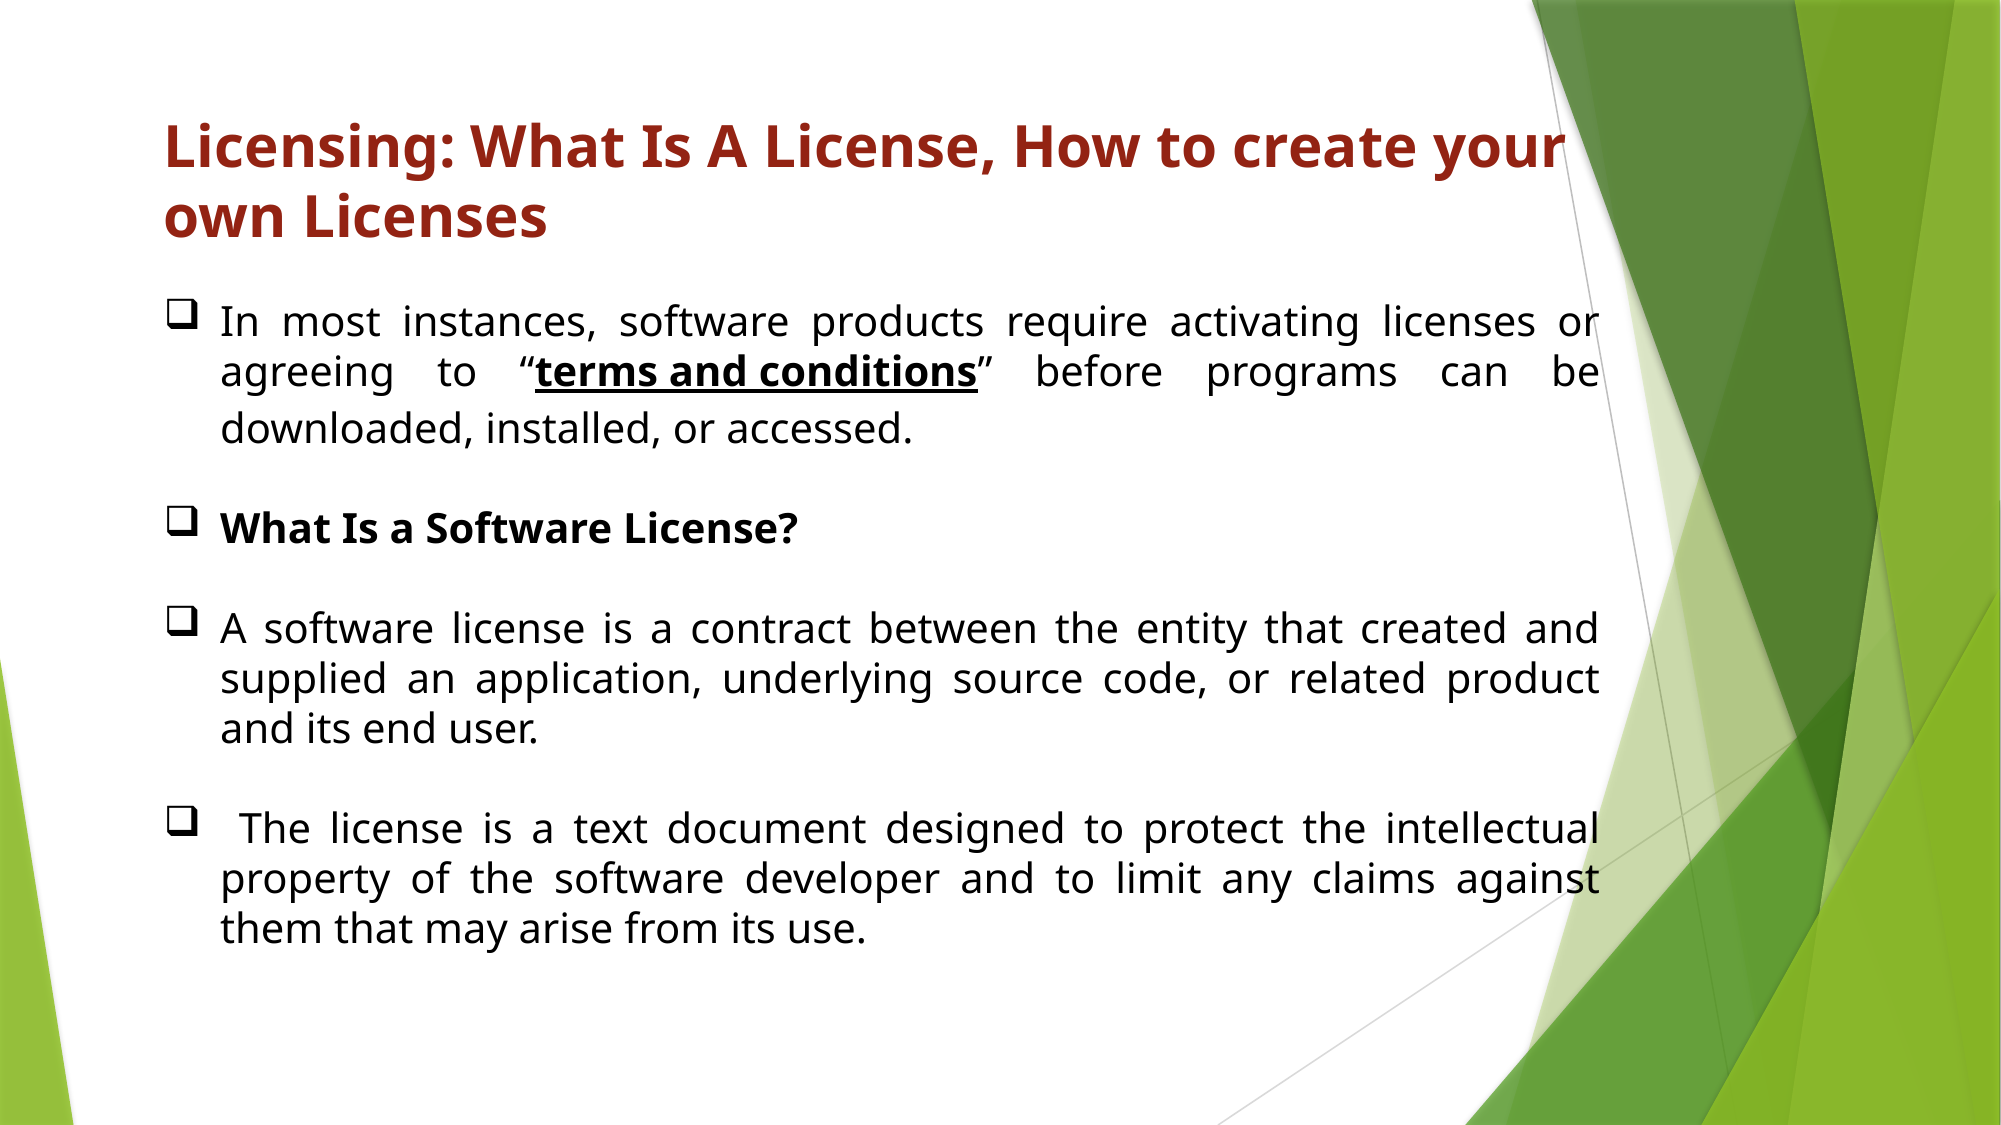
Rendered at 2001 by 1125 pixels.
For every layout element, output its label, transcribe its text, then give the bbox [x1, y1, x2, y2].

text_box Licensing: What Is A License, How to create your own Licenses In most instances, software products require activating licenses or agreeing to “terms and conditions” before programs can be downloaded, installed, or accessed. What Is a Software License? A software license is a contract between the entity that created and supplied an application, underlying source code, or related product and its end user. The license is a text document designed to protect the intellectual property of the software developer and to limit any claims against them that may arise from its use. [149, 102, 1616, 1010]
